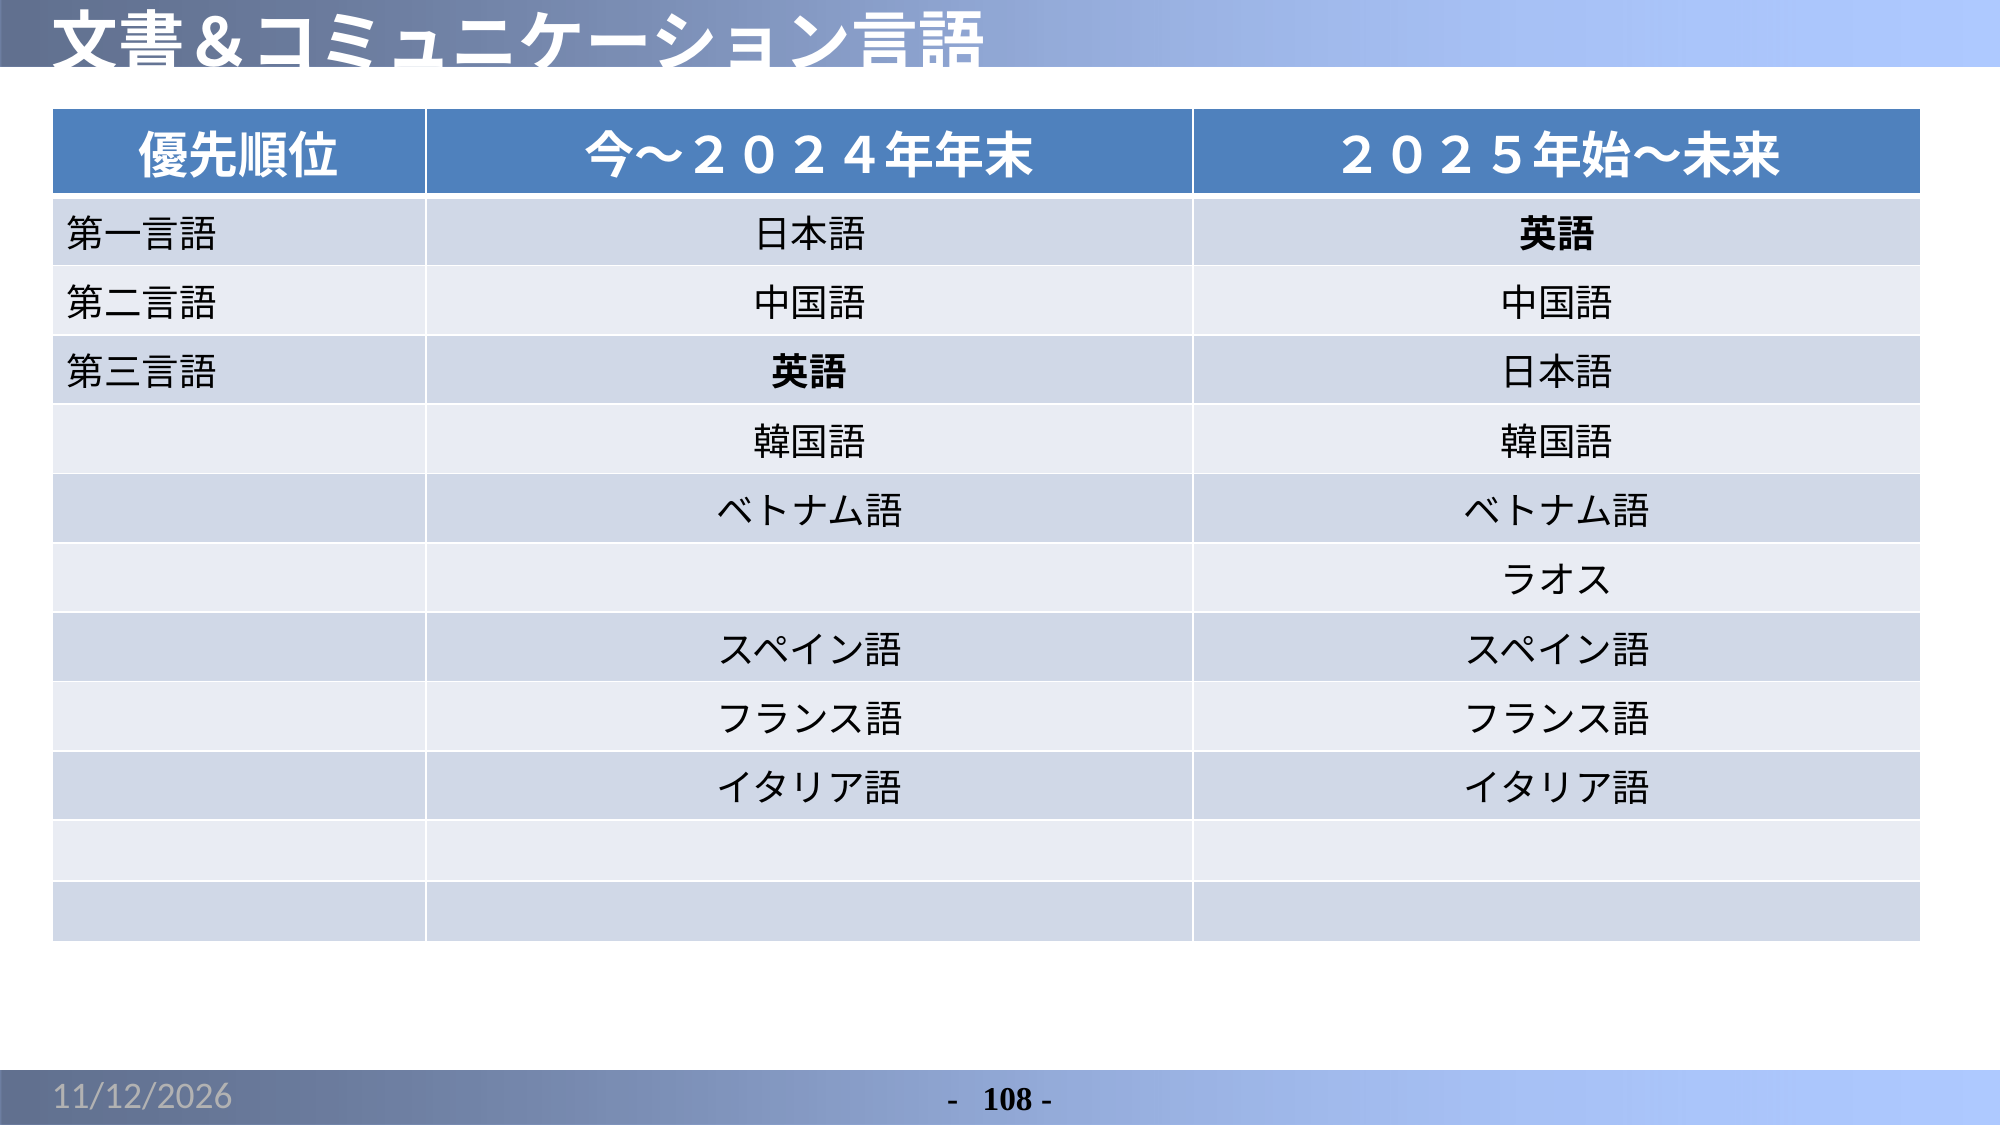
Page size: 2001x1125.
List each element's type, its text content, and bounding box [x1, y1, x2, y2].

title 文書＆コミュニケーション言語 [51, 0, 1921, 81]
table_cell [53, 544, 425, 611]
slide_number - 108 - [934, 1078, 1063, 1117]
table_cell 第三言語 [53, 336, 425, 403]
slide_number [51, 1071, 512, 1117]
table_cell [427, 882, 1192, 941]
table_cell ベトナム語 [427, 474, 1192, 542]
table_cell イタリア語 [1194, 752, 1920, 819]
table_cell [427, 544, 1192, 611]
table_cell 日本語 [1194, 336, 1920, 403]
table_cell [1194, 821, 1920, 880]
table_cell 中国語 [427, 266, 1192, 334]
table_cell [53, 882, 425, 941]
table_cell [53, 474, 425, 542]
table_header 今～２０２４年年末 [427, 109, 1192, 193]
table_cell 英語 [1194, 199, 1920, 265]
table_cell [53, 613, 425, 681]
table_cell 第一言語 [53, 199, 425, 265]
table_cell [53, 682, 425, 750]
table_cell フランス語 [1194, 682, 1920, 750]
table_cell [53, 405, 425, 473]
table_cell 英語 [427, 336, 1192, 403]
table_cell [53, 821, 425, 880]
table_cell ベトナム語 [1194, 474, 1920, 542]
table_cell [427, 821, 1192, 880]
table_cell 韓国語 [1194, 405, 1920, 473]
table_cell 第二言語 [53, 266, 425, 334]
table_cell [1194, 882, 1920, 941]
table_cell 韓国語 [427, 405, 1192, 473]
table_header 優先順位 [53, 109, 425, 193]
table_cell [53, 752, 425, 819]
table_cell 日本語 [427, 199, 1192, 265]
table_cell ラオス [1194, 544, 1920, 611]
table_cell フランス語 [427, 682, 1192, 750]
table_cell イタリア語 [427, 752, 1192, 819]
table_cell スペイン語 [427, 613, 1192, 681]
table_cell スペイン語 [1194, 613, 1920, 681]
table_header ２０２５年始～未来 [1194, 109, 1920, 193]
table_cell 中国語 [1194, 266, 1920, 334]
